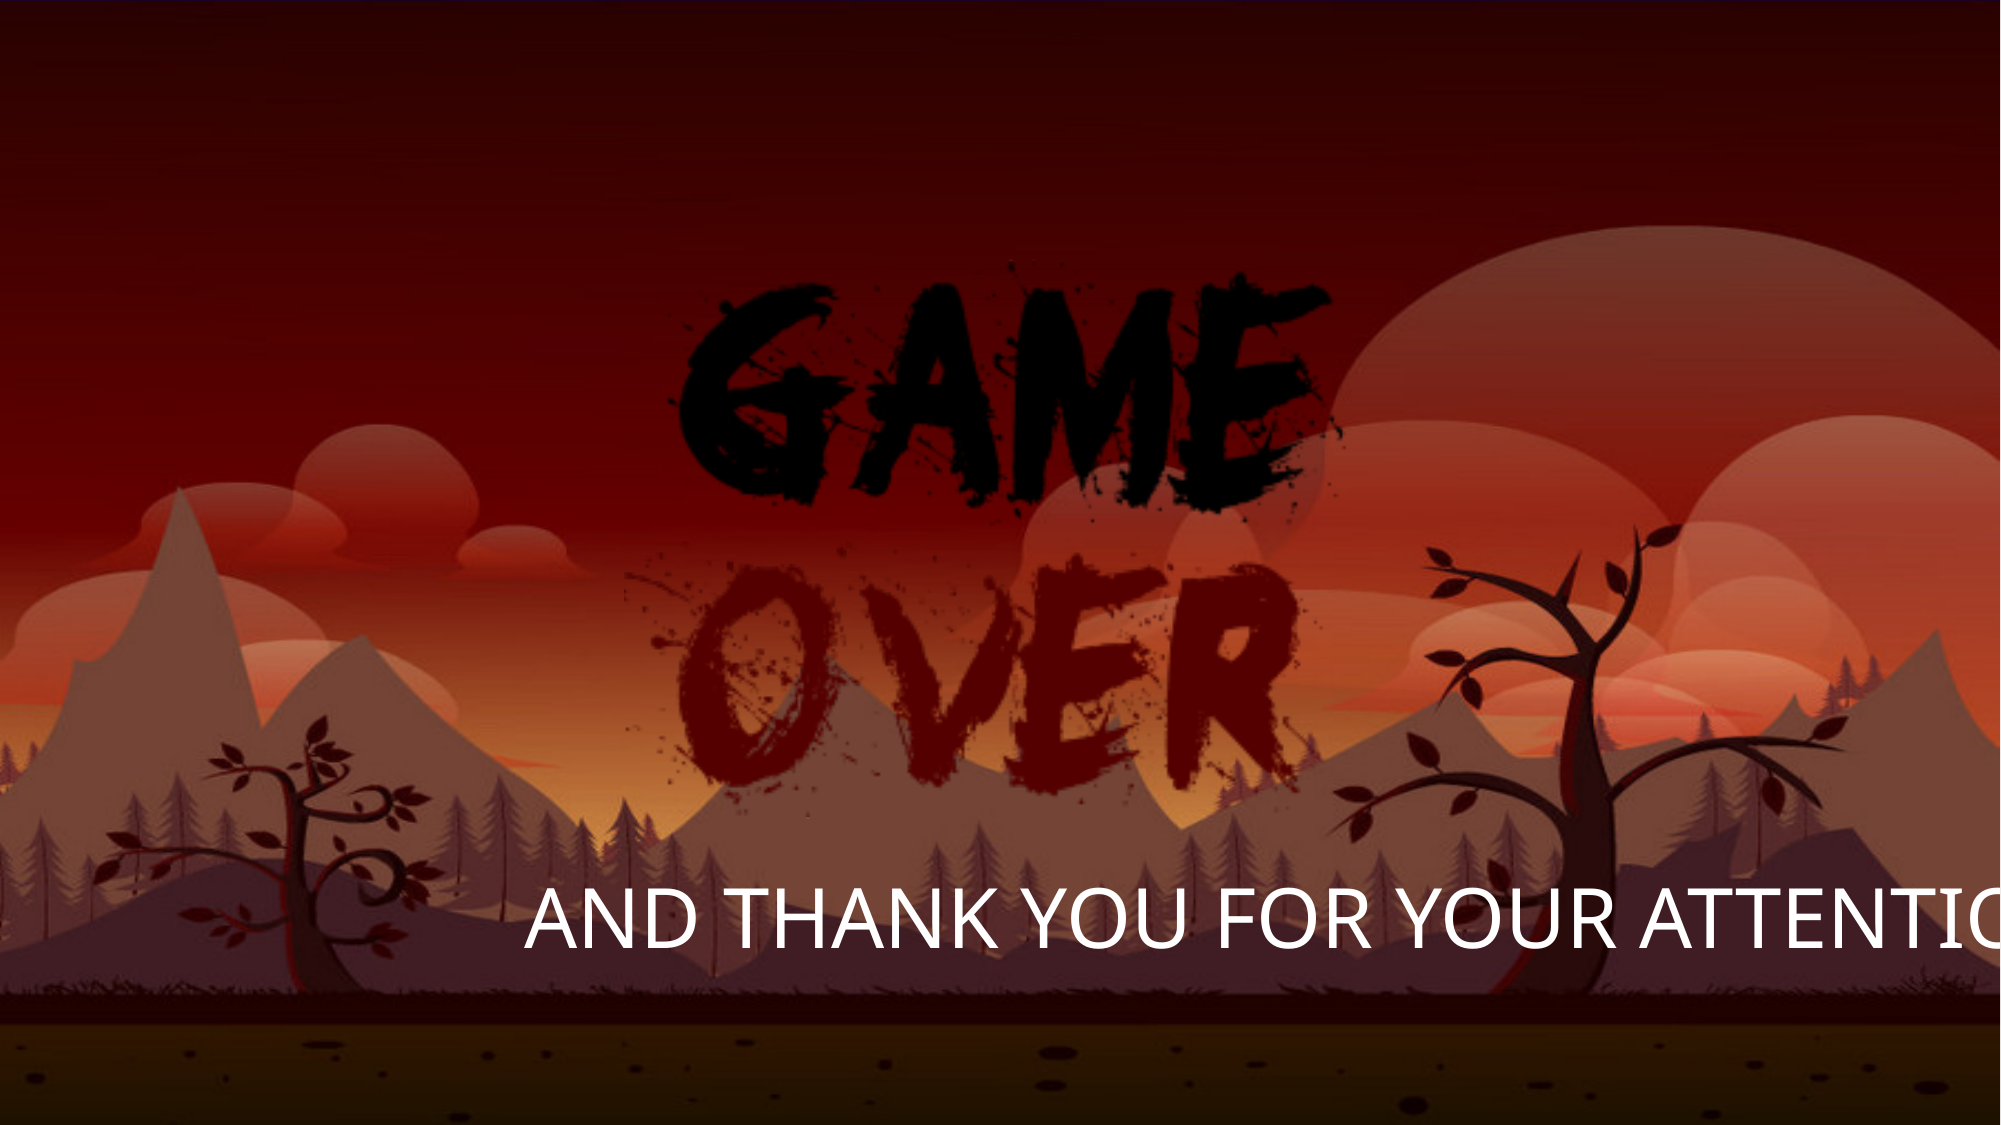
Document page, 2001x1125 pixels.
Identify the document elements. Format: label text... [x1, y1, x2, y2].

text_box AND THANK YOU FOR YOUR ATTENTION! [509, 857, 1548, 973]
picture [0, 0, 2001, 1125]
